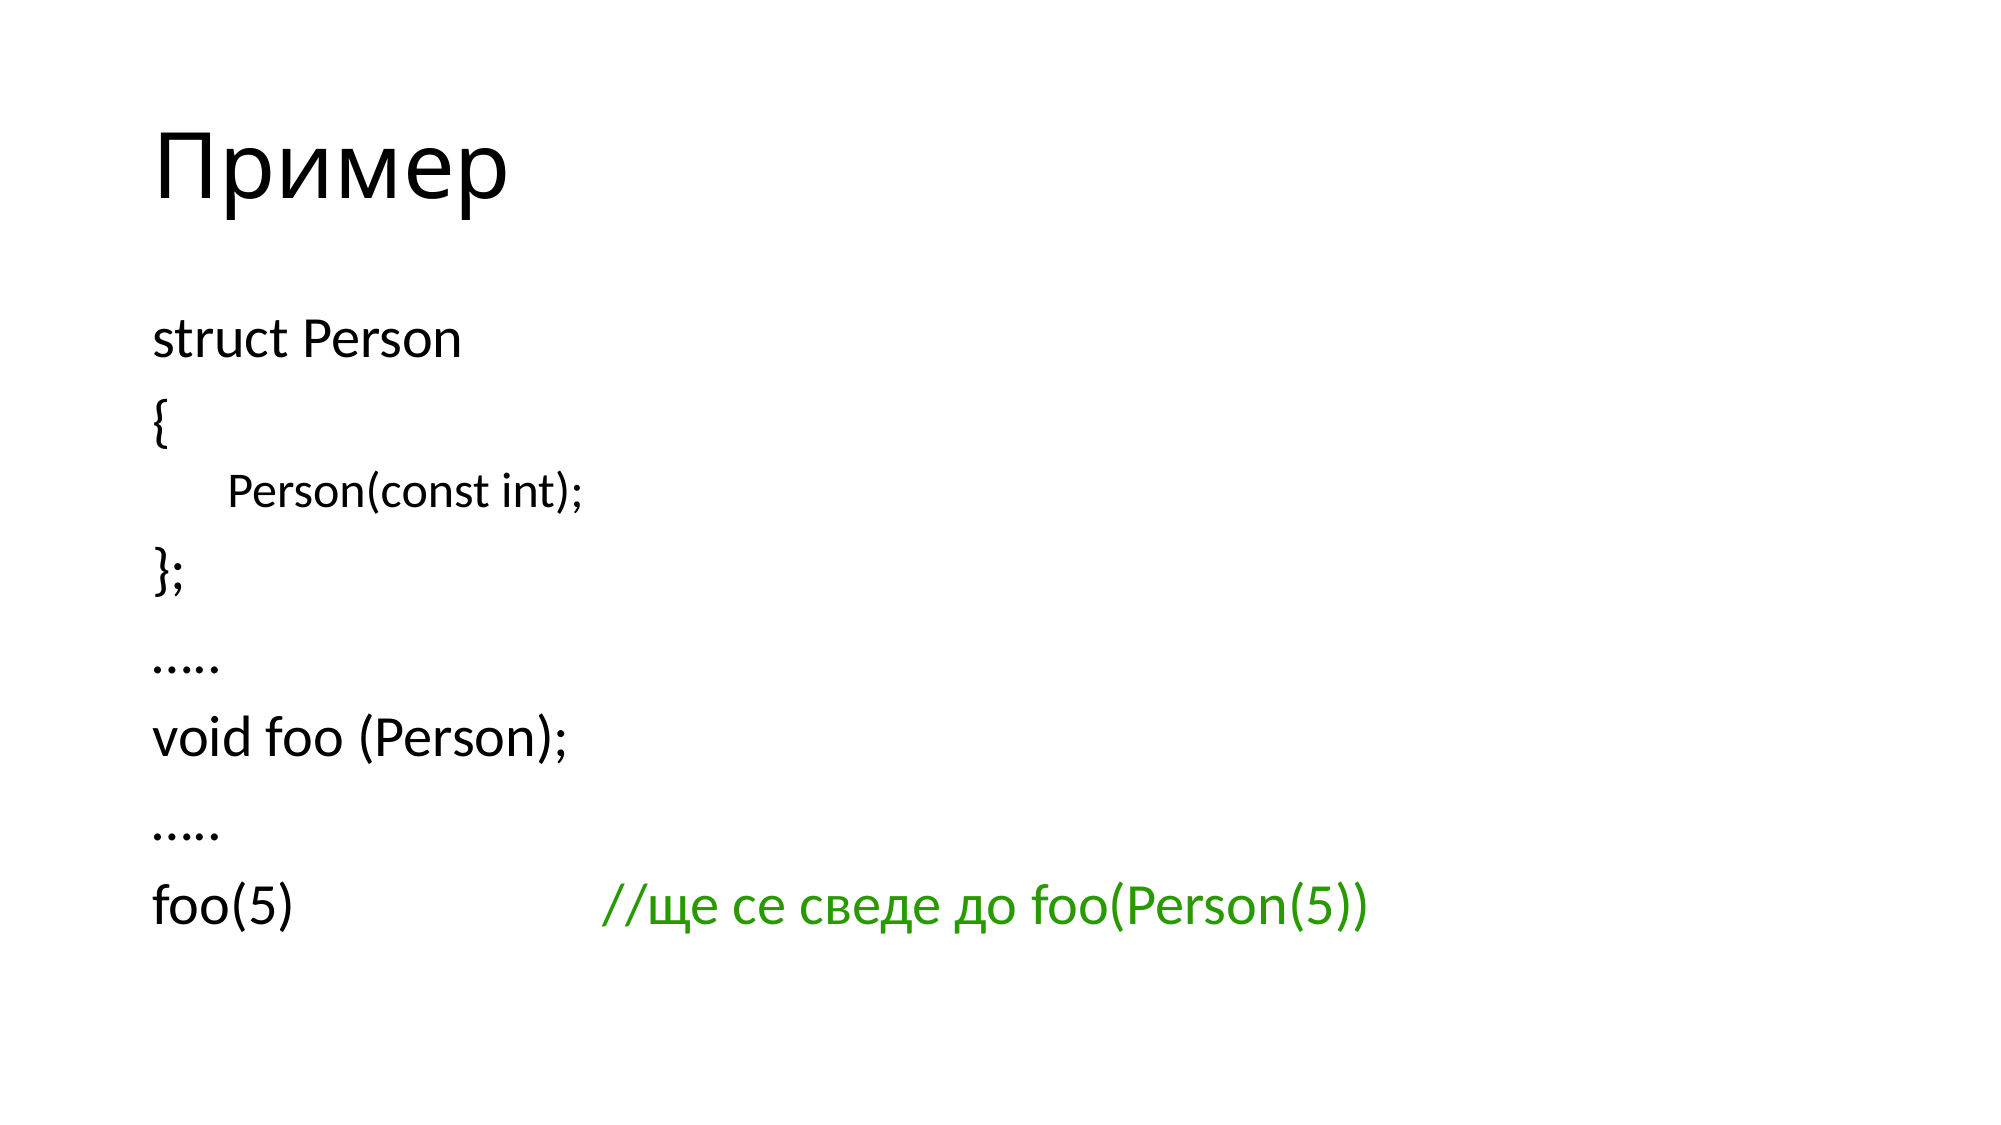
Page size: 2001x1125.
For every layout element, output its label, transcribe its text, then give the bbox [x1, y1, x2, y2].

title Пример [137, 59, 1863, 278]
list struct Person { Person(const int); }; ….. void foo (Person); ….. foo(5) //ще се сведе до foo(Person(5)) [137, 299, 1863, 1014]
